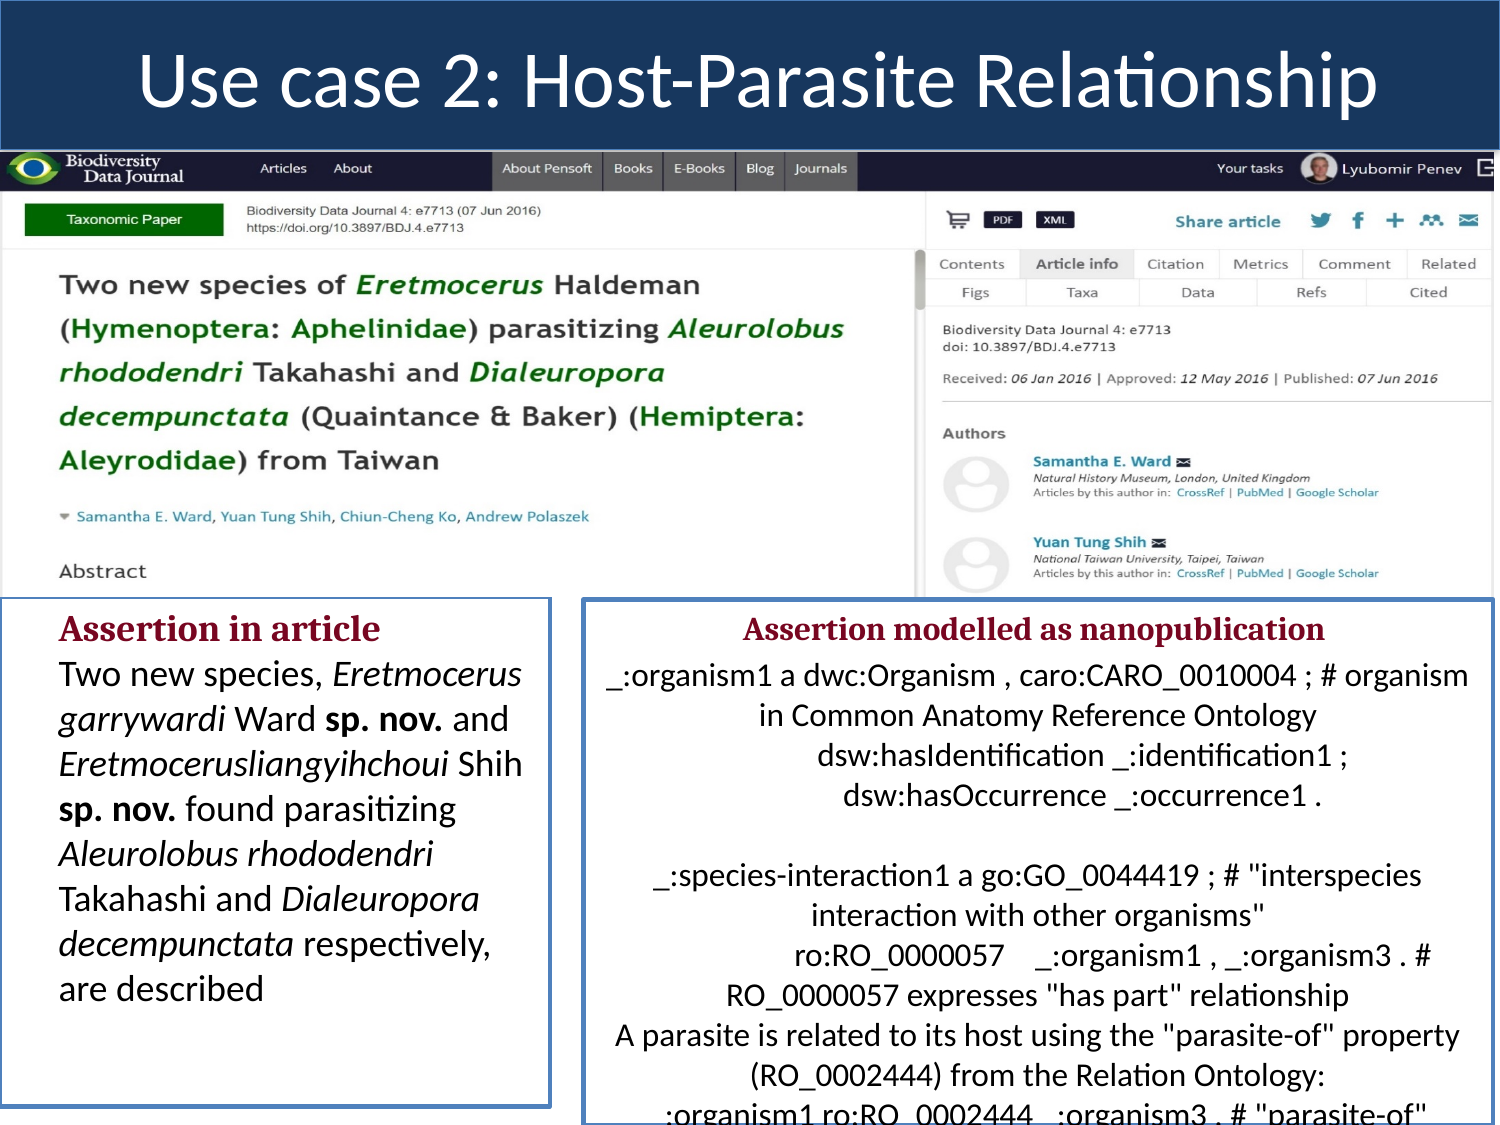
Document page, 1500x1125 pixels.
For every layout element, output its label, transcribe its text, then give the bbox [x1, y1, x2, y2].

text_box [0, 0, 8, 150]
picture [0, 152, 1494, 597]
title Use case 2: Host-Parasite Relationship [8, 0, 1500, 163]
text_box Assertion in article Two new species, Eretmocerus garrywardi Ward sp. nov. and Eretmocerusliangyihchoui Shih sp. nov. found parasitizing Aleurolobus rhododendri Takahashi and Dialeuropora decempunctata respectively, are described [0, 604, 550, 1107]
subtitle Assertion modelled as nanopublication _:organism1 a dwc:Organism , caro:CARO_0010004 ; # organism in Common Anatomy Reference Ontology dsw:hasIdentification _:identification1 ; dsw:hasOccurrence _:occurrence1 . _:species-interaction1 a go:GO_0044419 ; # "interspecies interaction with other organisms" ro:RO_0000057 _:organism1 , _:organism3 . # RO_0000057 expresses "has part" relationship A parasite is related to its host using the "parasite-of" property (RO_0002444) from the Relation Ontology: _:organism1 ro:RO_0002444 _:organism3 . # "parasite-of" . [583, 603, 1494, 1125]
